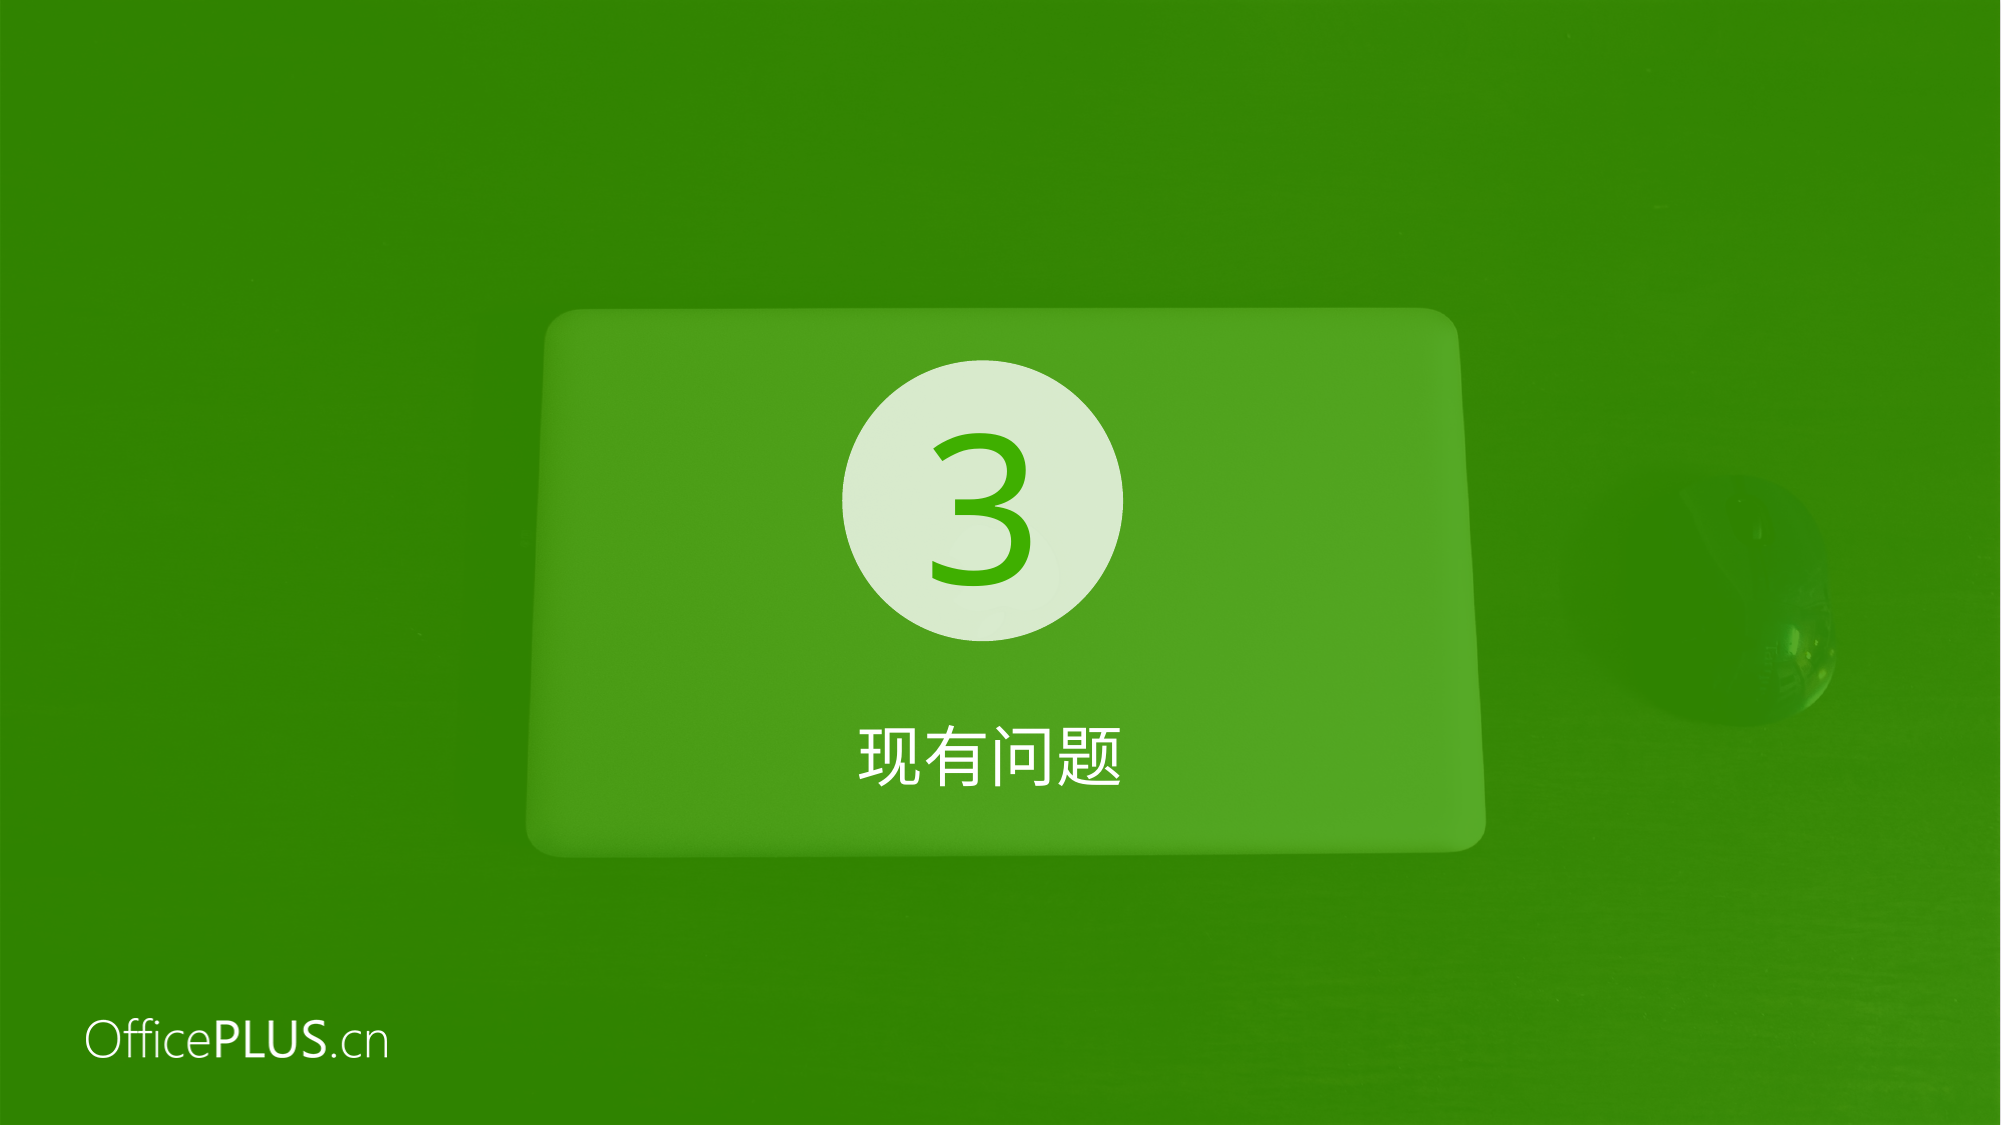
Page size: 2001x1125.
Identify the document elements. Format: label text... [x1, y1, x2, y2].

text_box 现有问题 [841, 707, 1139, 803]
text_box 3 [841, 359, 1124, 642]
picture [86, 1018, 387, 1059]
